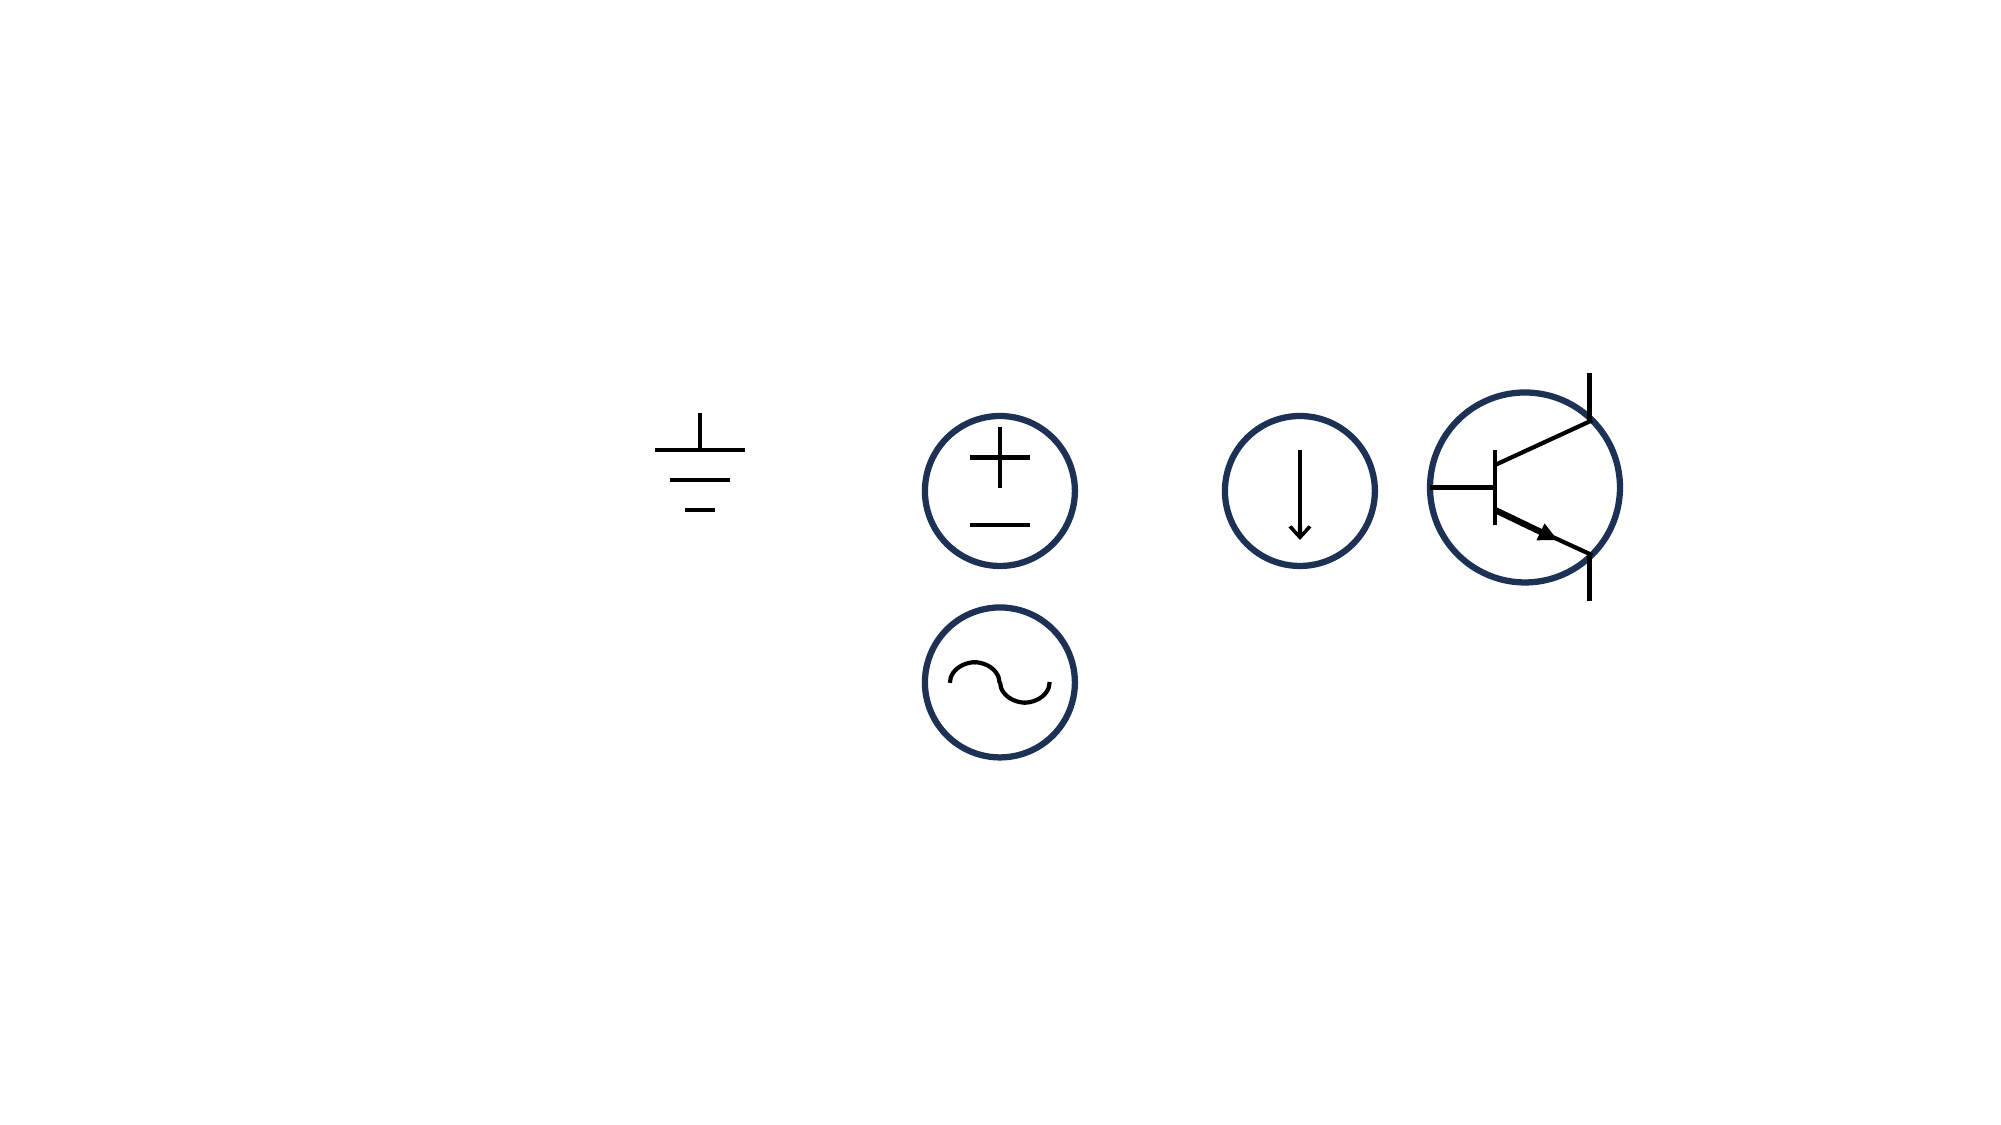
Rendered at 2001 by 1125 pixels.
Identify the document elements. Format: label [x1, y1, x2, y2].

text_box [923, 606, 1076, 759]
text_box [1428, 486, 1587, 584]
text_box [947, 662, 1003, 704]
text_box [1494, 420, 1593, 465]
text_box [997, 661, 1053, 703]
text_box [1494, 509, 1558, 540]
text_box [1494, 510, 1593, 556]
text_box [1497, 418, 1622, 557]
text_box [923, 414, 1076, 568]
text_box [1223, 414, 1376, 568]
text_box [1429, 391, 1587, 485]
